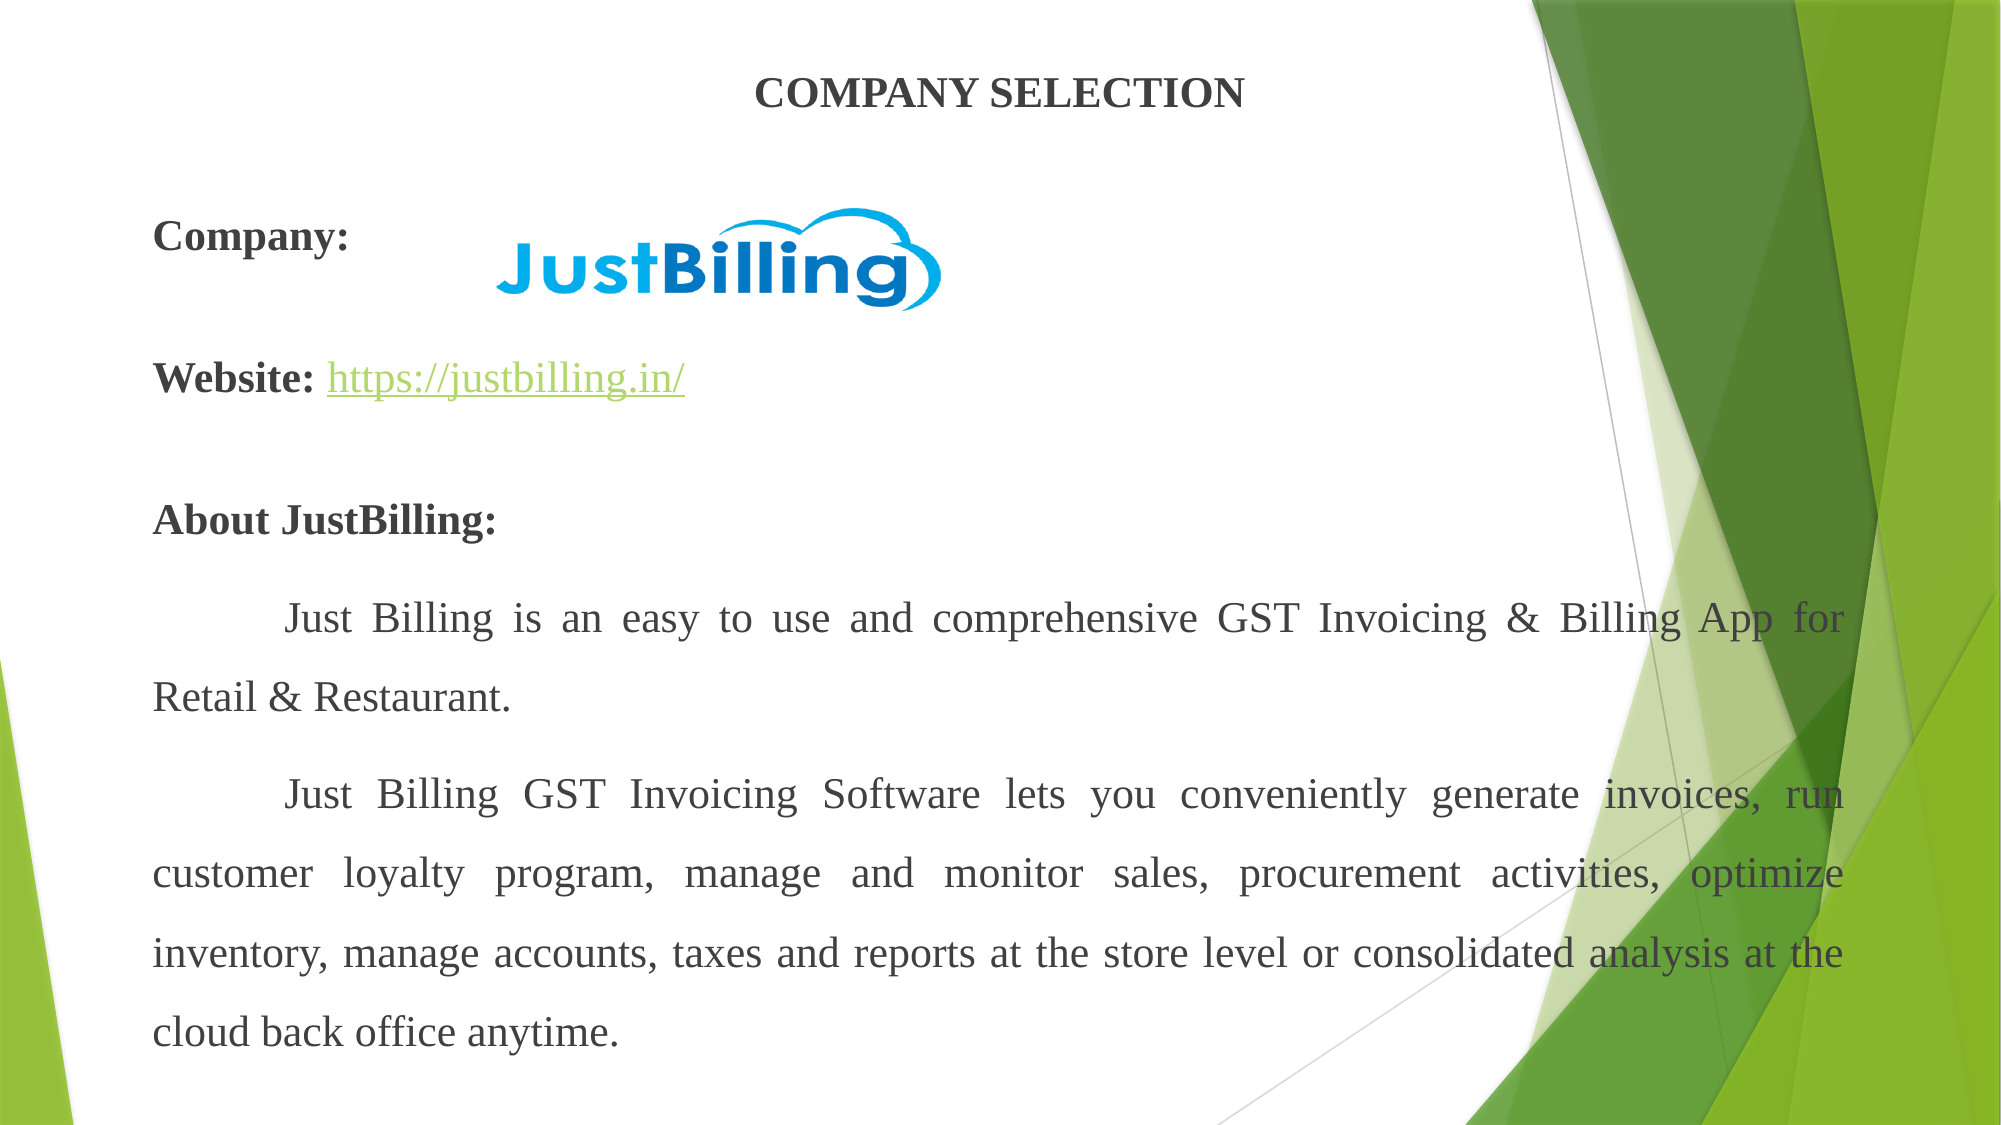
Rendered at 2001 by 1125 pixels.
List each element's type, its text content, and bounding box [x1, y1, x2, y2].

list COMPANY SELECTION Company: Website: https://justbilling.in/ About JustBilling: Just Billing is an easy to use and comprehensive GST Invoicing & Billing App for Retail & Restaurant. Just Billing GST Invoicing Software lets you conveniently generate invoices, run customer loyalty program, manage and monitor sales, procurement activities, optimize inventory, manage accounts, taxes and reports at the store level or consolidated analysis at the cloud back office anytime. [137, 56, 1863, 1072]
picture [488, 205, 948, 316]
